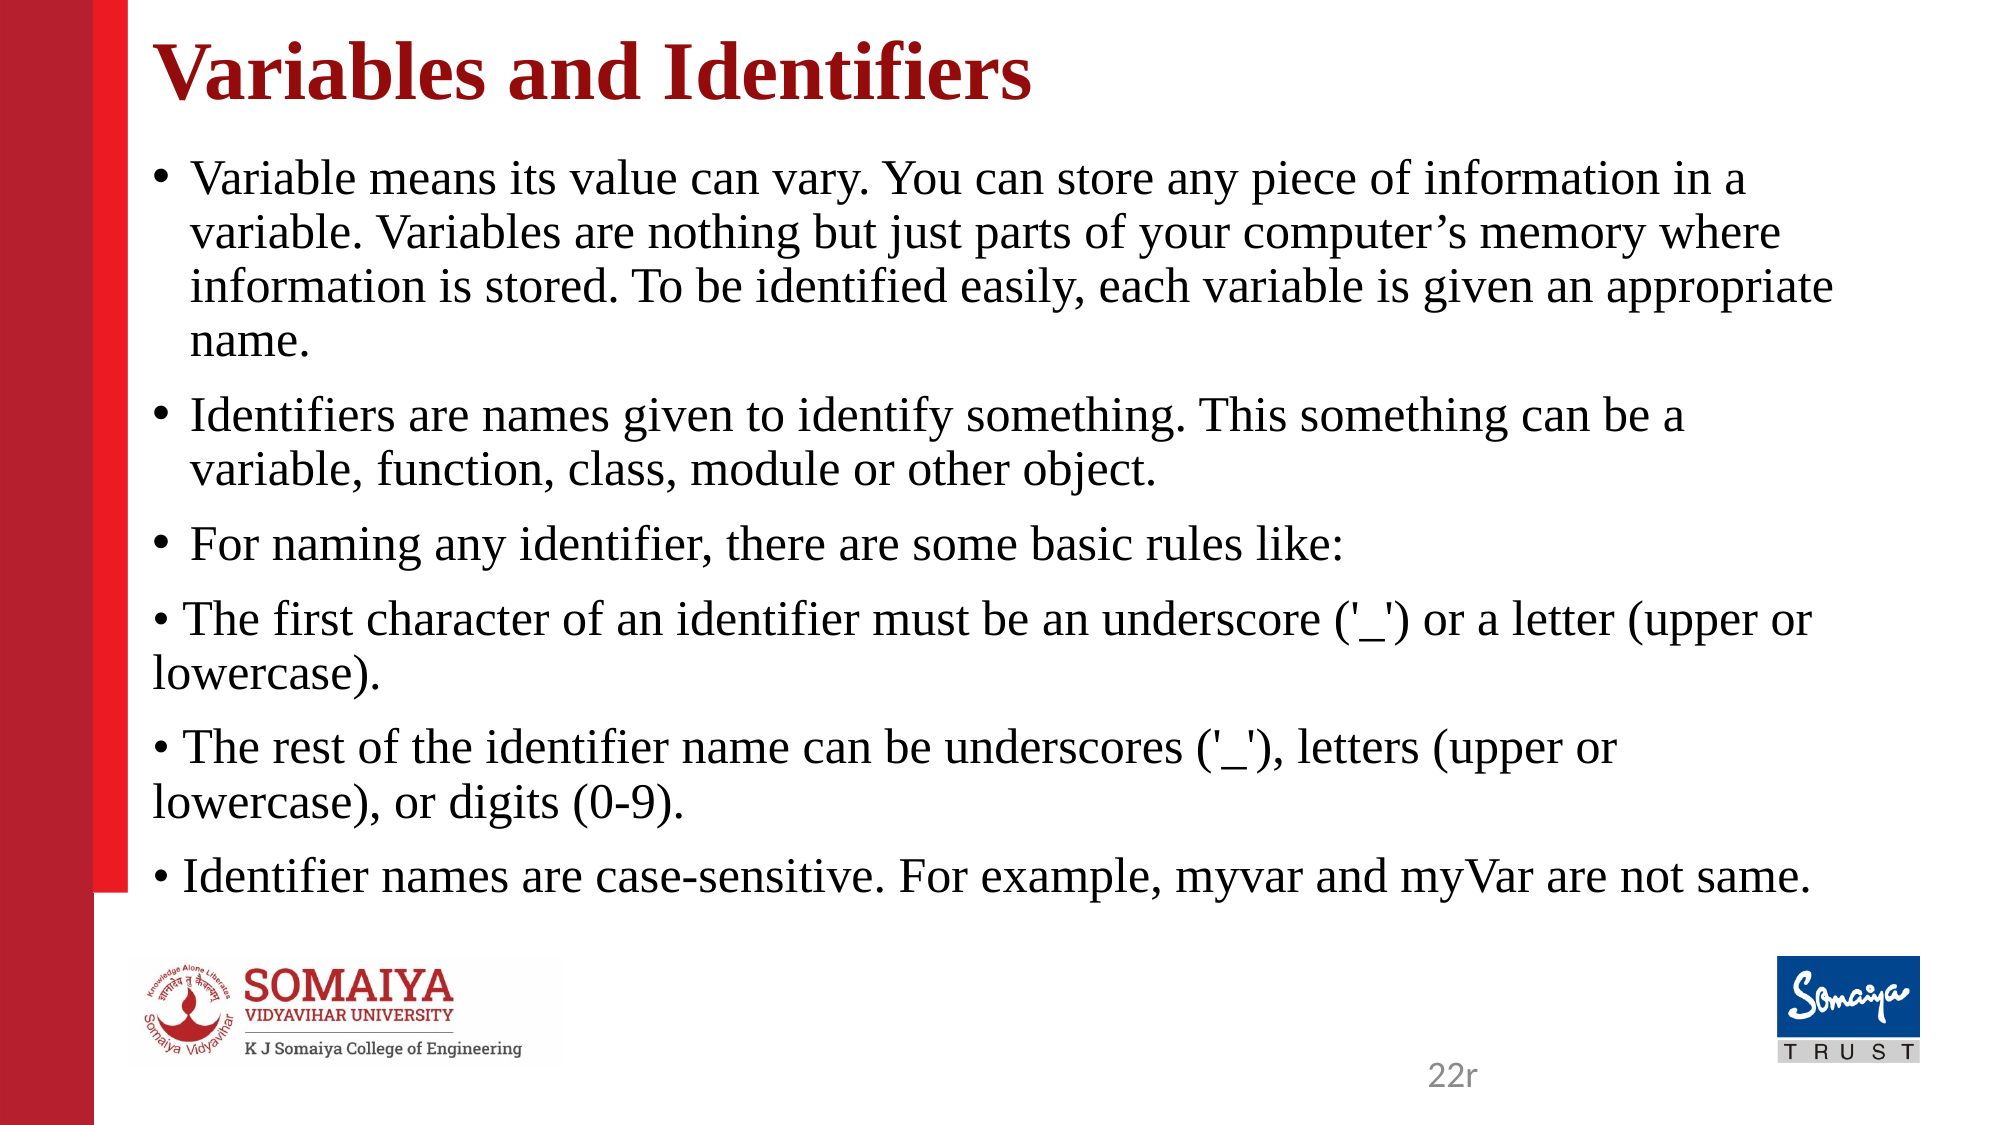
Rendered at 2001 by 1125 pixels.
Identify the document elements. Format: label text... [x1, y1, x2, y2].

list Variable means its value can vary. You can store any piece of information in a variable. Variables are nothing but just parts of your computer’s memory where information is stored. To be identified easily, each variable is given an appropriate name. Identifiers are names given to identify something. This something can be a variable, function, class, module or other object. For naming any identifier, there are some basic rules like: • The first character of an identifier must be an underscore ('_') or a letter (upper or lowercase). • The rest of the identifier name can be underscores ('_'), letters (upper or lowercase), or digits (0-9). • Identifier names are case-sensitive. For example, myvar and myVar are not same. [137, 144, 1863, 1014]
picture [127, 956, 564, 1066]
title Variables and Identifiers [137, 0, 1863, 144]
picture [0, 0, 128, 1125]
slide_number 22r [1412, 1042, 1863, 1103]
picture [1777, 956, 1920, 1063]
